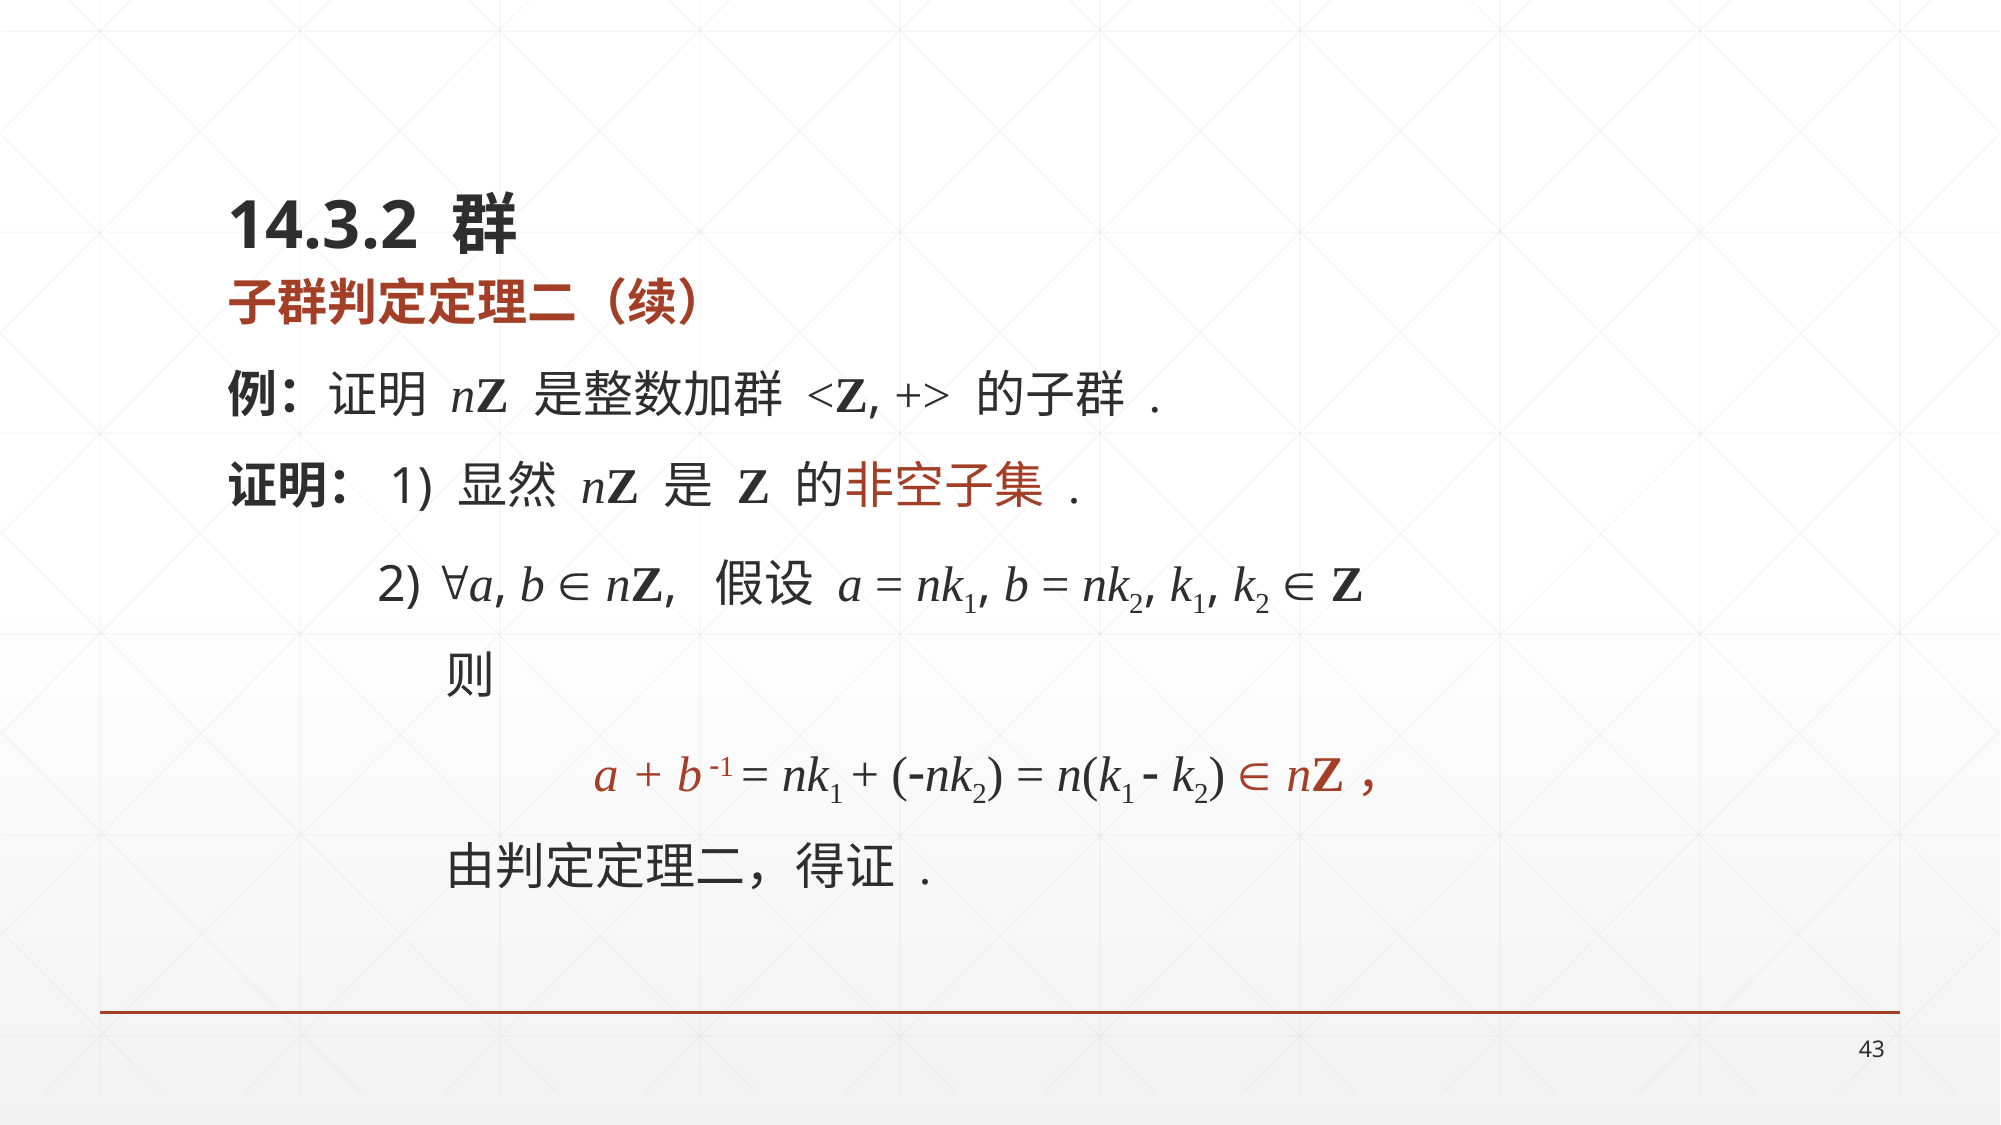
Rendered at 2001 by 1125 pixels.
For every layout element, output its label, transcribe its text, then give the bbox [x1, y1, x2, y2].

text_box 14.3.2 群 [212, 82, 1788, 271]
text_box 子群判定定理二（续） 例：证明 nZ 是整数加群 <Z, +> 的子群 . 证明：1) 显然 nZ 是 Z 的非空子集 . 2) a, b  nZ, 假设 a = nk1, b = nk2, k1, k2  Z 则 a + b 1 = nk1 + (nk2) = n(k1  k2)  nZ， 由判定定理二，得证 . [212, 271, 1788, 903]
slide_number 43 [1749, 1031, 1901, 1069]
